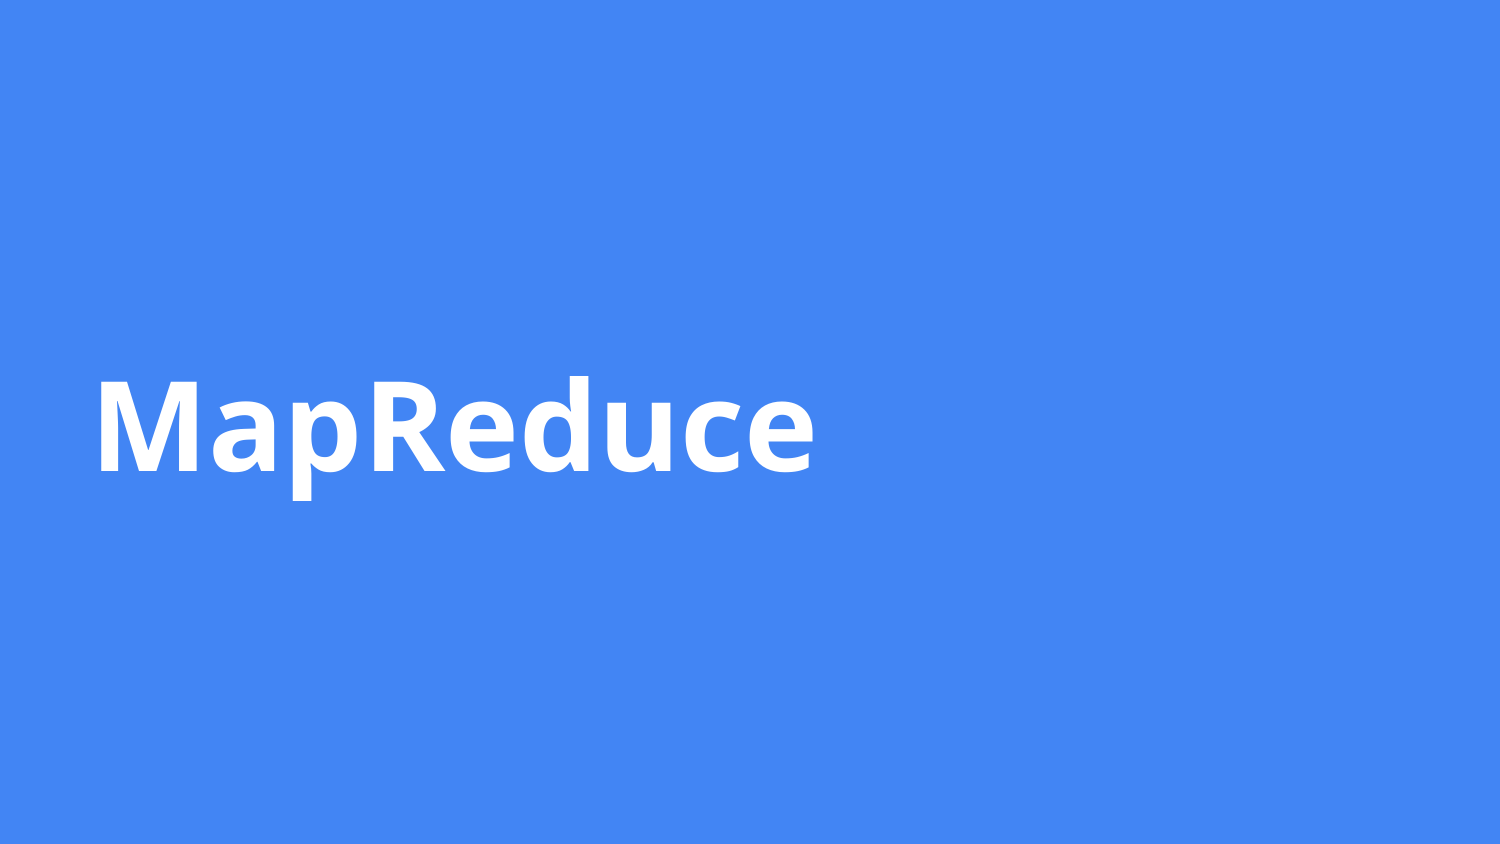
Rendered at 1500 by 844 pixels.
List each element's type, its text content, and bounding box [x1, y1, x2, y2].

title MapReduce [75, 338, 1425, 505]
